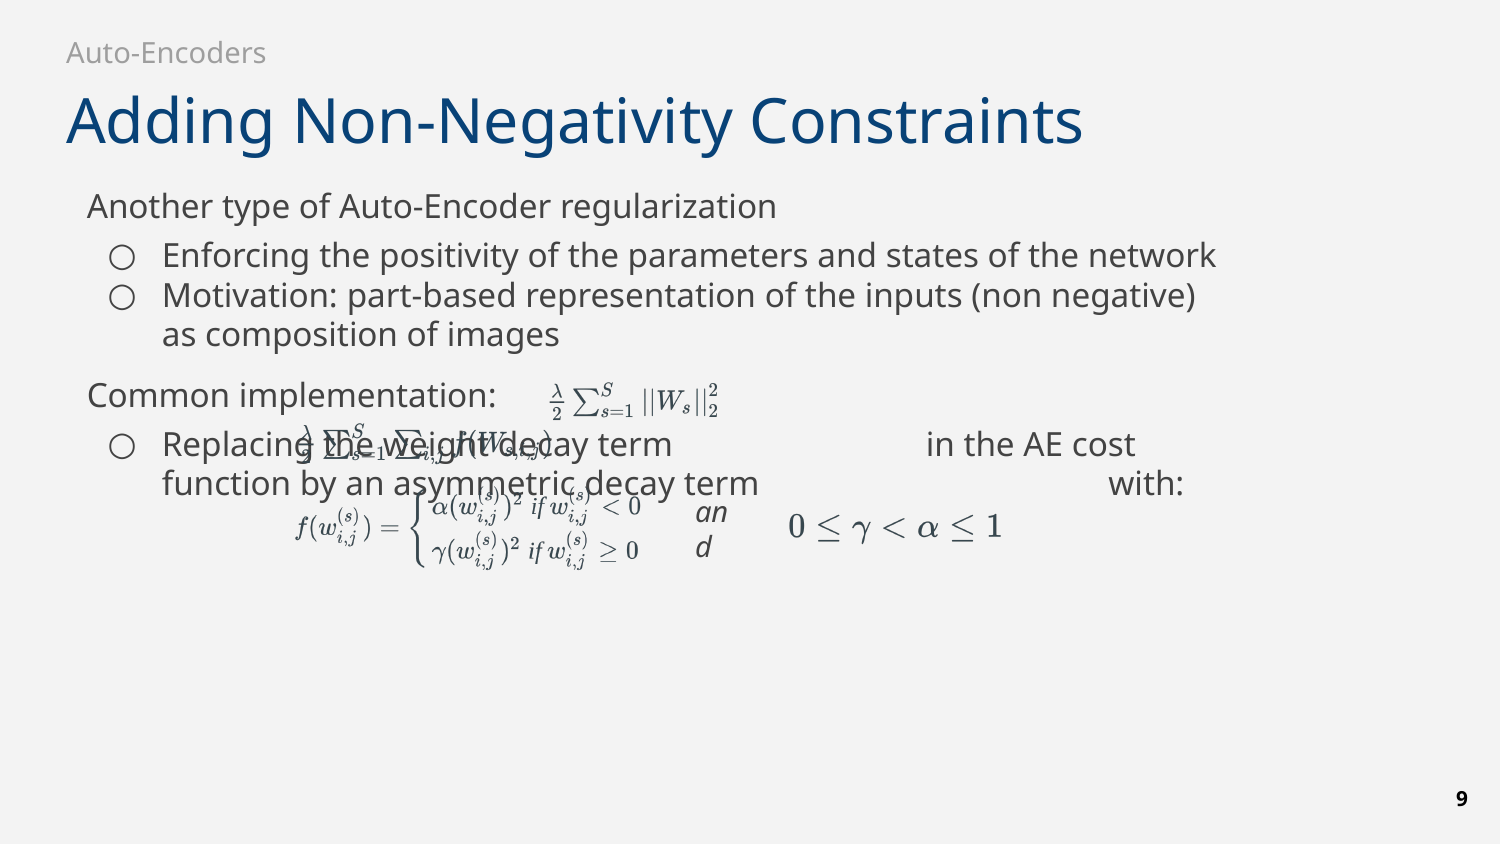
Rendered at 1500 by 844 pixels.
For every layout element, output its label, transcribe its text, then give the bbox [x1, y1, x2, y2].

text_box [293, 484, 1004, 574]
list Another type of Auto-Encoder regularization Enforcing the positivity of the parameters and states of the network Motivation: part-based representation of the inputs (non negative) as composition of images Common implementation: Replacing the weight decay term in the AE cost function by an asymmetric decay term with: [71, 170, 1235, 766]
picture [293, 379, 722, 468]
slide_number ‹#› [1392, 767, 1483, 833]
title Auto-Encoders [51, 31, 1042, 73]
title Adding Non-Negativity Constraints [51, 66, 1449, 161]
